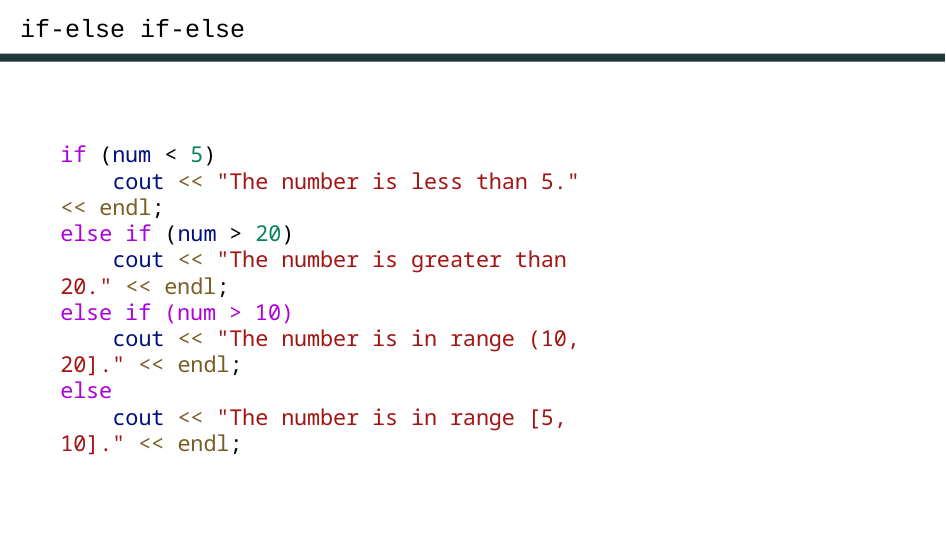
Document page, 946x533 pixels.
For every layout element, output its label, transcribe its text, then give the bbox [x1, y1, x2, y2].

title if-else if-else [20, 12, 740, 43]
list if (num < 5) cout << "The number is less than 5." << endl; else if (num > 20) cout << "The number is greater than 20." << endl; else if (num > 10) cout << "The number is in range (10, 20]." << endl; else cout << "The number is in range [5, 10]." << endl; [60, 141, 586, 408]
